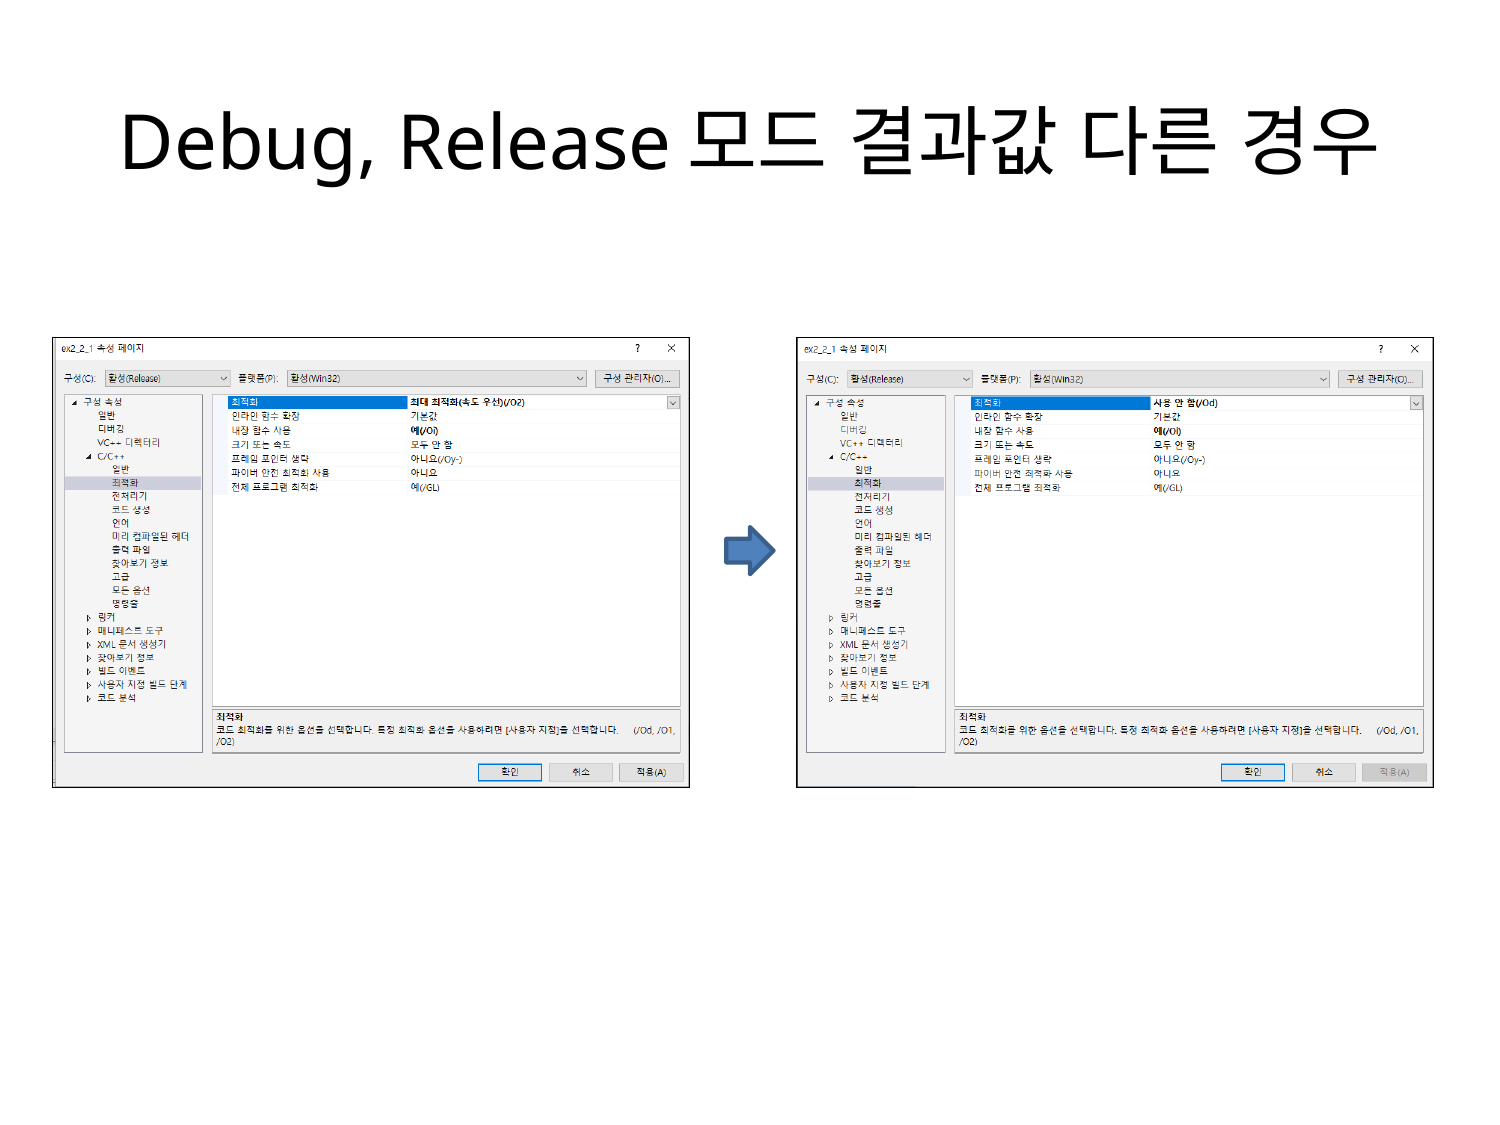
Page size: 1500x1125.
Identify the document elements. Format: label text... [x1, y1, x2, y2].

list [52, 337, 689, 788]
text_box [724, 525, 776, 577]
picture [796, 337, 1433, 788]
title Debug, Release모드 결과값 다른 경우 [75, 45, 1425, 233]
